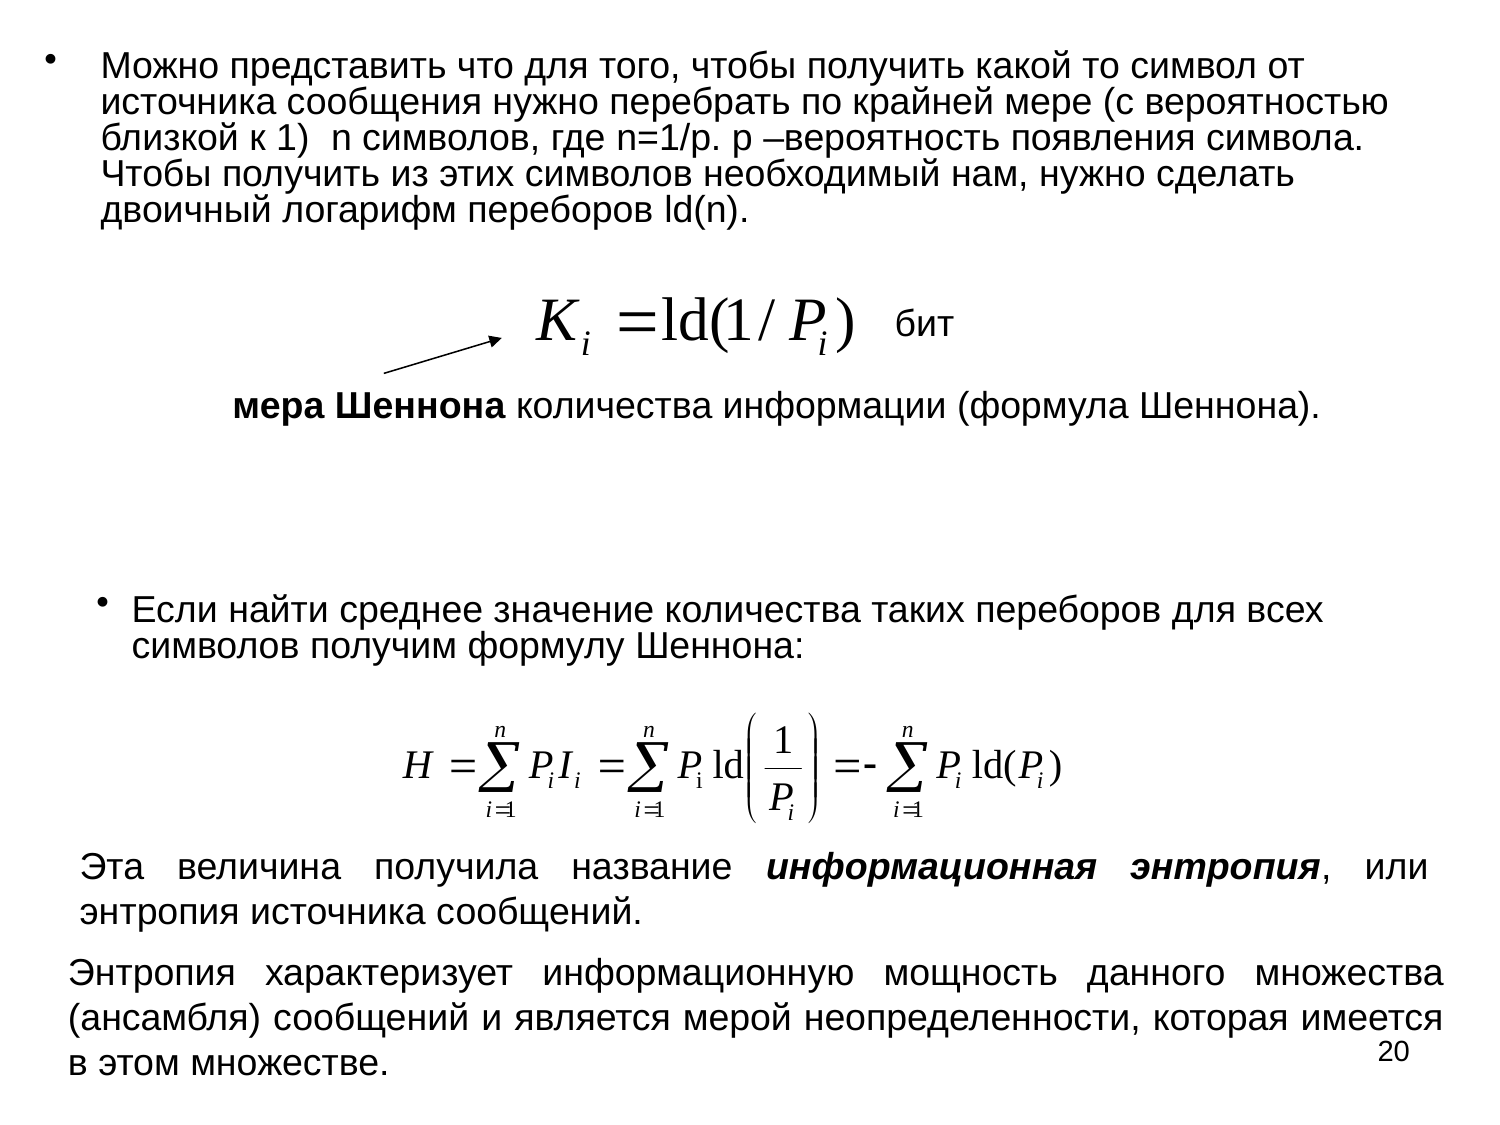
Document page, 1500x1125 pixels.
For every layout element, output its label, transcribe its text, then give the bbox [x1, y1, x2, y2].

text_box Эта величина получила название информационная энтропия, или энтропия источника сообщений. [64, 834, 1444, 939]
text_box [383, 335, 502, 374]
text_box Энтропия характеризует информационную мощность данного множества (ансамбля) сообщений и является мерой неопределенности, которая имеется в этом множестве. [53, 940, 1459, 1091]
list Можно представить что для того, чтобы получить какой то символ от источника сообщения нужно перебрать по крайней мере (с вероятностью близкой к 1) n символов, где n=1/p. p –вероятность появления символа. Чтобы получить из этих символов необходимый нам, нужно сделать двоичный логарифм переборов ld(n). [29, 42, 1414, 273]
text_box бит [879, 291, 980, 351]
text_box Если найти среднее значение количества таких переборов для всех символов получим формулу Шеннона: [81, 586, 1500, 673]
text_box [525, 278, 869, 372]
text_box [395, 703, 1069, 833]
slide_number 20 [1074, 1024, 1426, 1103]
text_box мера Шеннона количества информации (формула Шеннона). [217, 373, 1337, 434]
